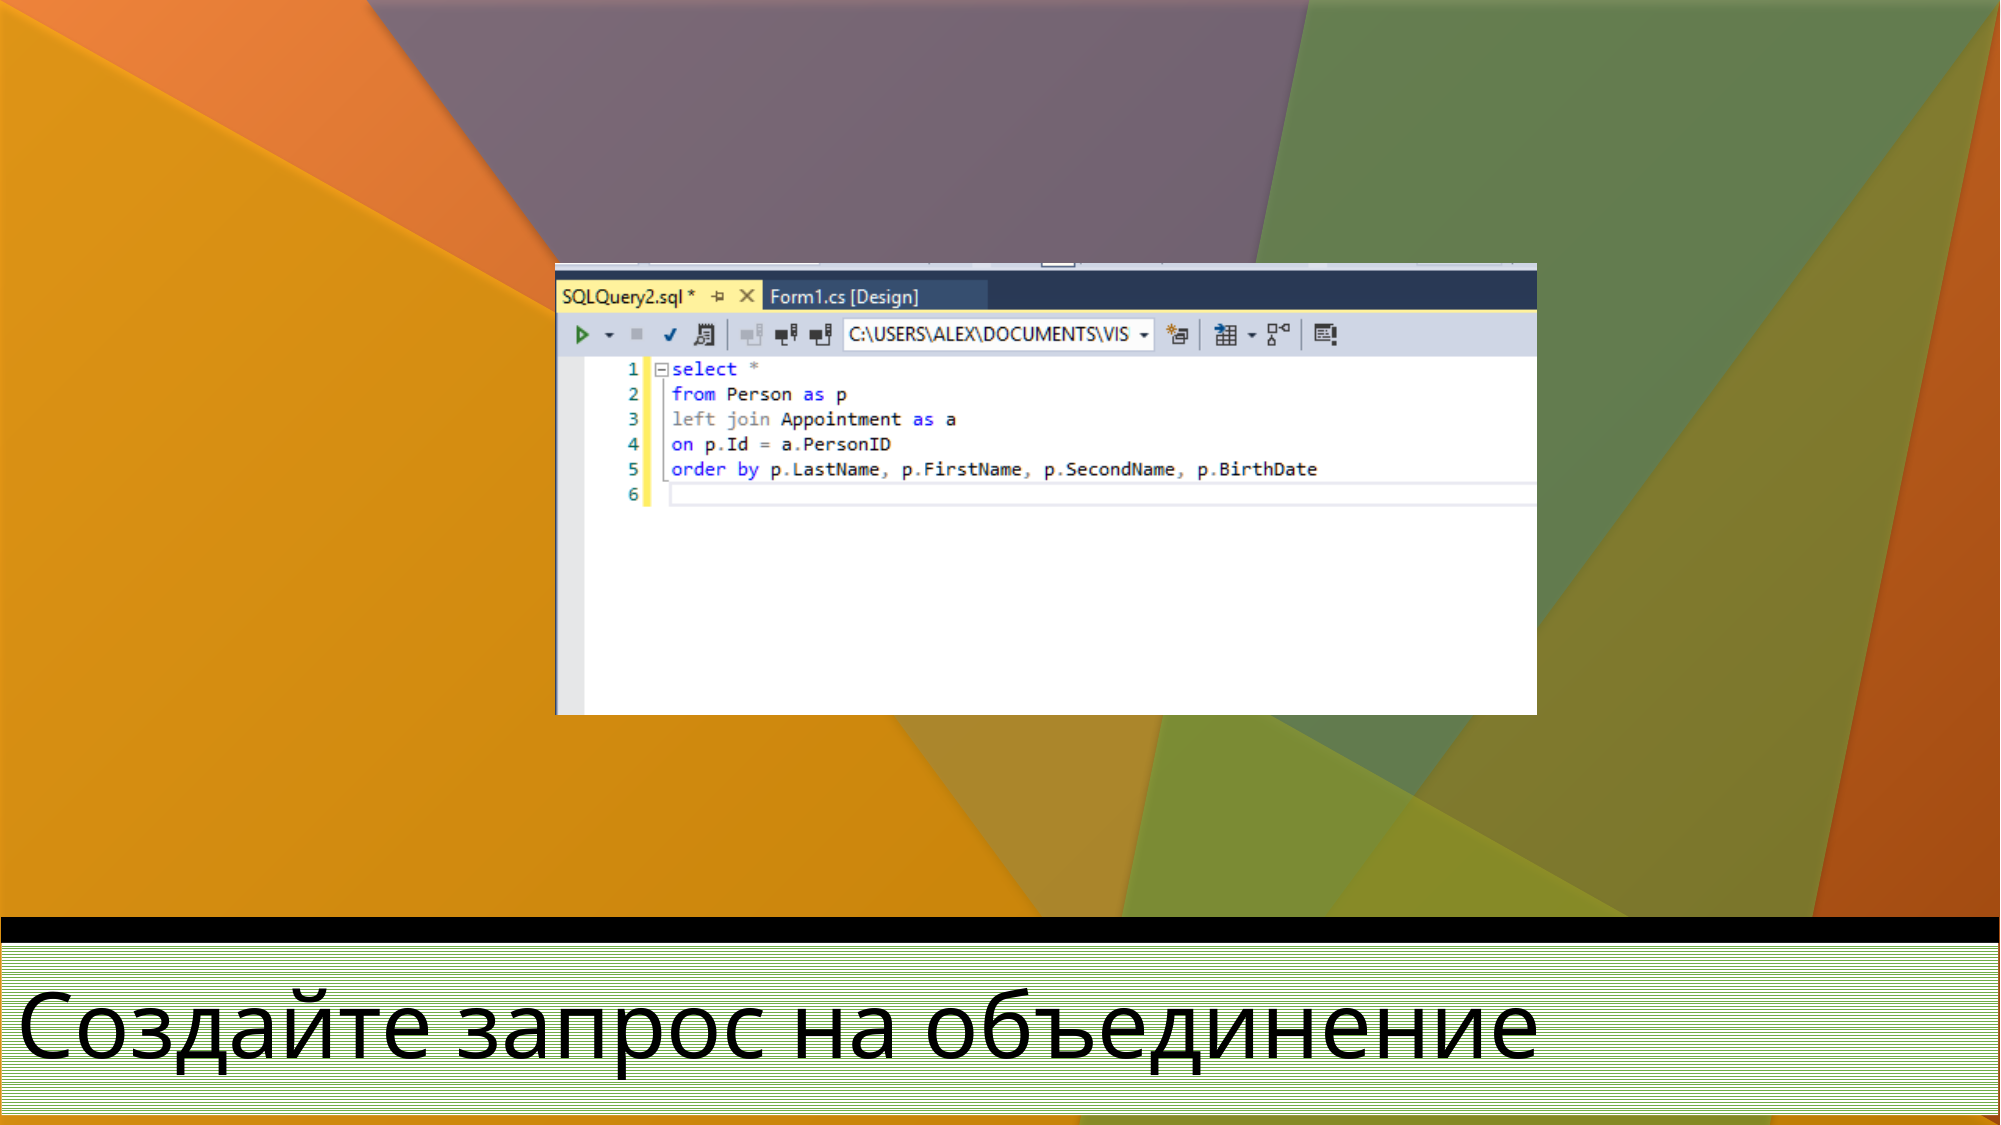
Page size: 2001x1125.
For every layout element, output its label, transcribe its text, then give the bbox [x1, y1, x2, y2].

title Создайте запрос на объединение [1, 942, 1999, 1116]
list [555, 263, 1537, 716]
